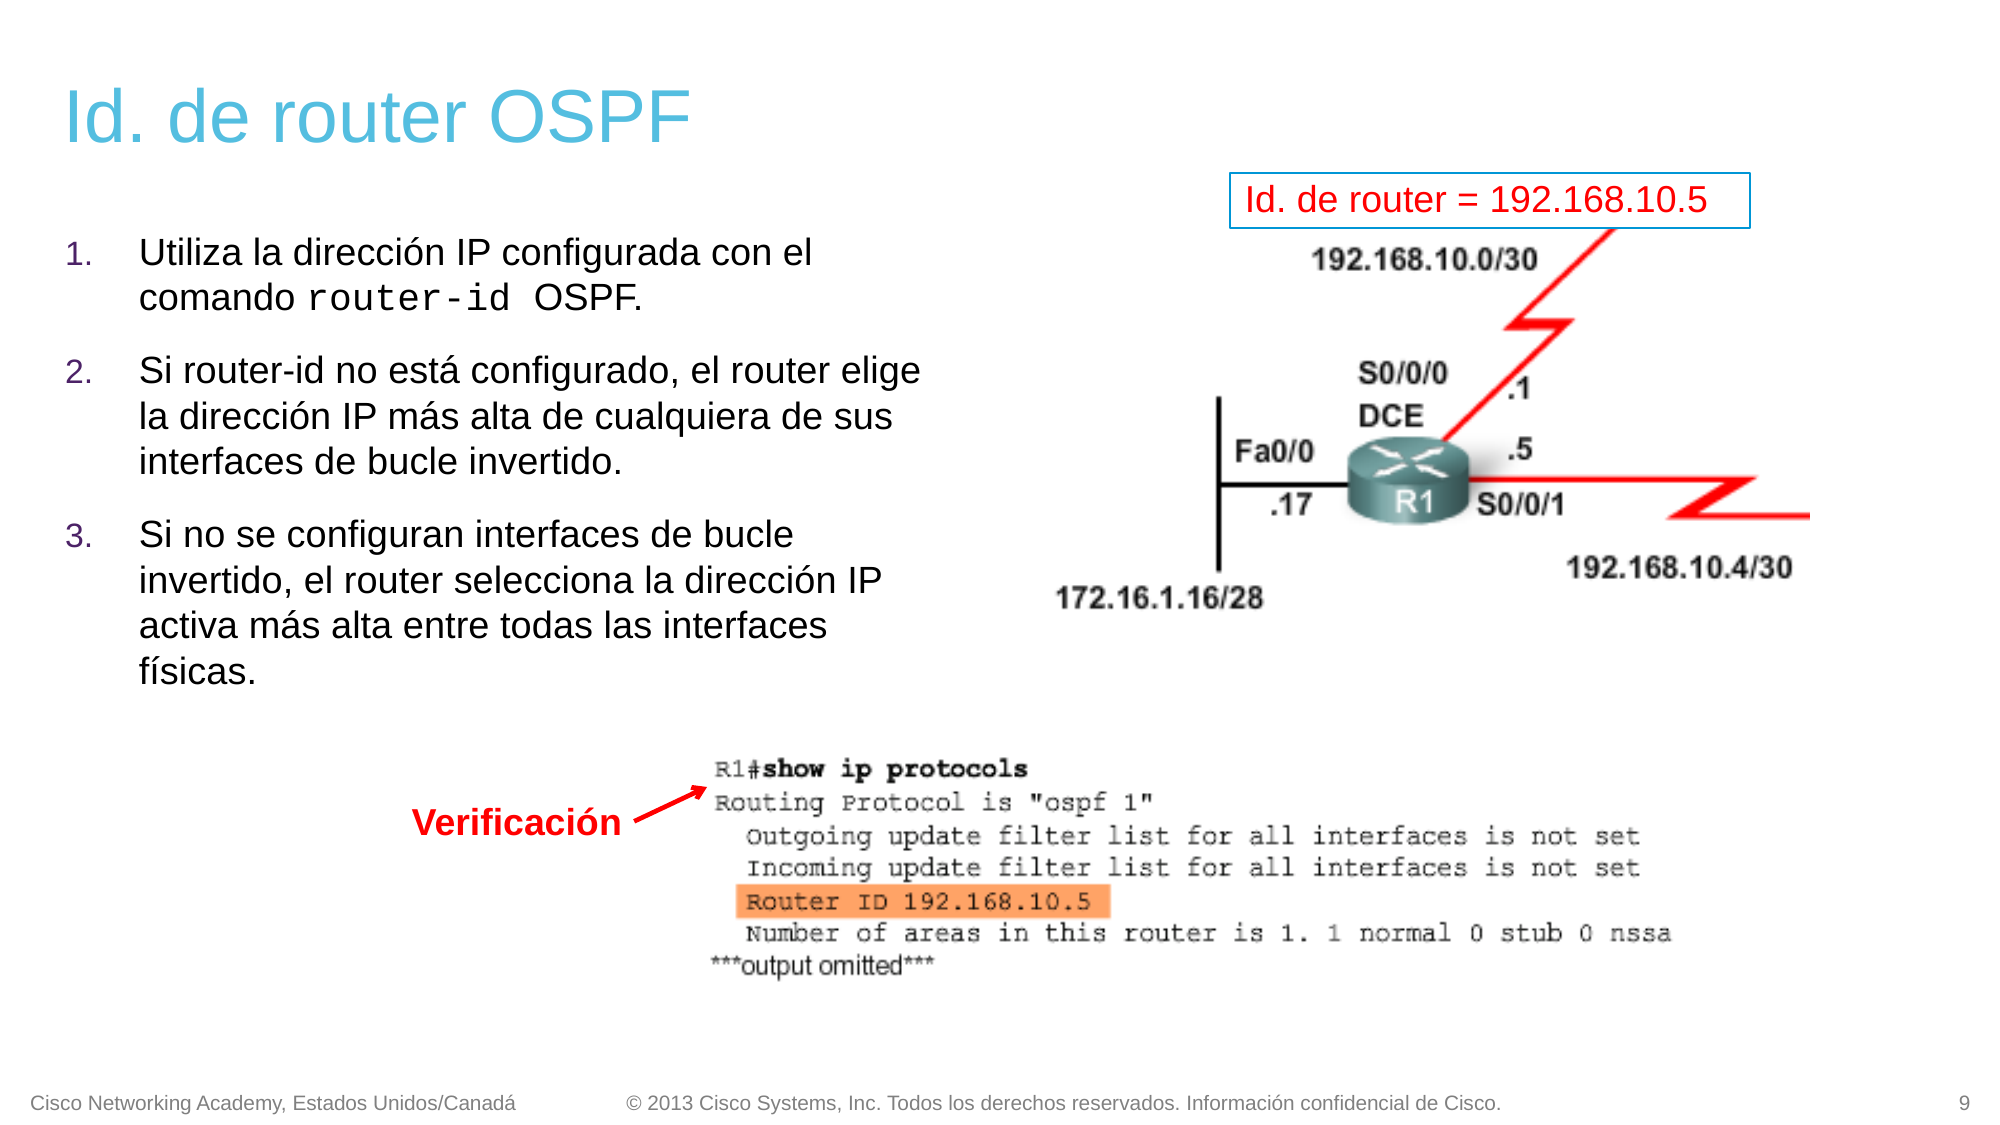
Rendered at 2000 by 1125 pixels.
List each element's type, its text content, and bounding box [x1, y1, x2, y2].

picture [706, 752, 1691, 988]
picture [1048, 228, 1810, 628]
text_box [633, 786, 708, 822]
text_box Id. de router = 192.168.10.5 [1230, 173, 1750, 227]
text_box Verificación [396, 796, 638, 852]
title Id. de router OSPF [50, 27, 1929, 165]
list Utiliza la dirección IP configurada con el comando router-id OSPF. Si router-id no está configurado, el router elige la dirección IP más alta de cualquiera de sus interfaces de bucle invertido. Si no se configuran interfaces de bucle invertido, el router selecciona la dirección IP activa más alta entre todas las interfaces físicas. [50, 219, 961, 703]
